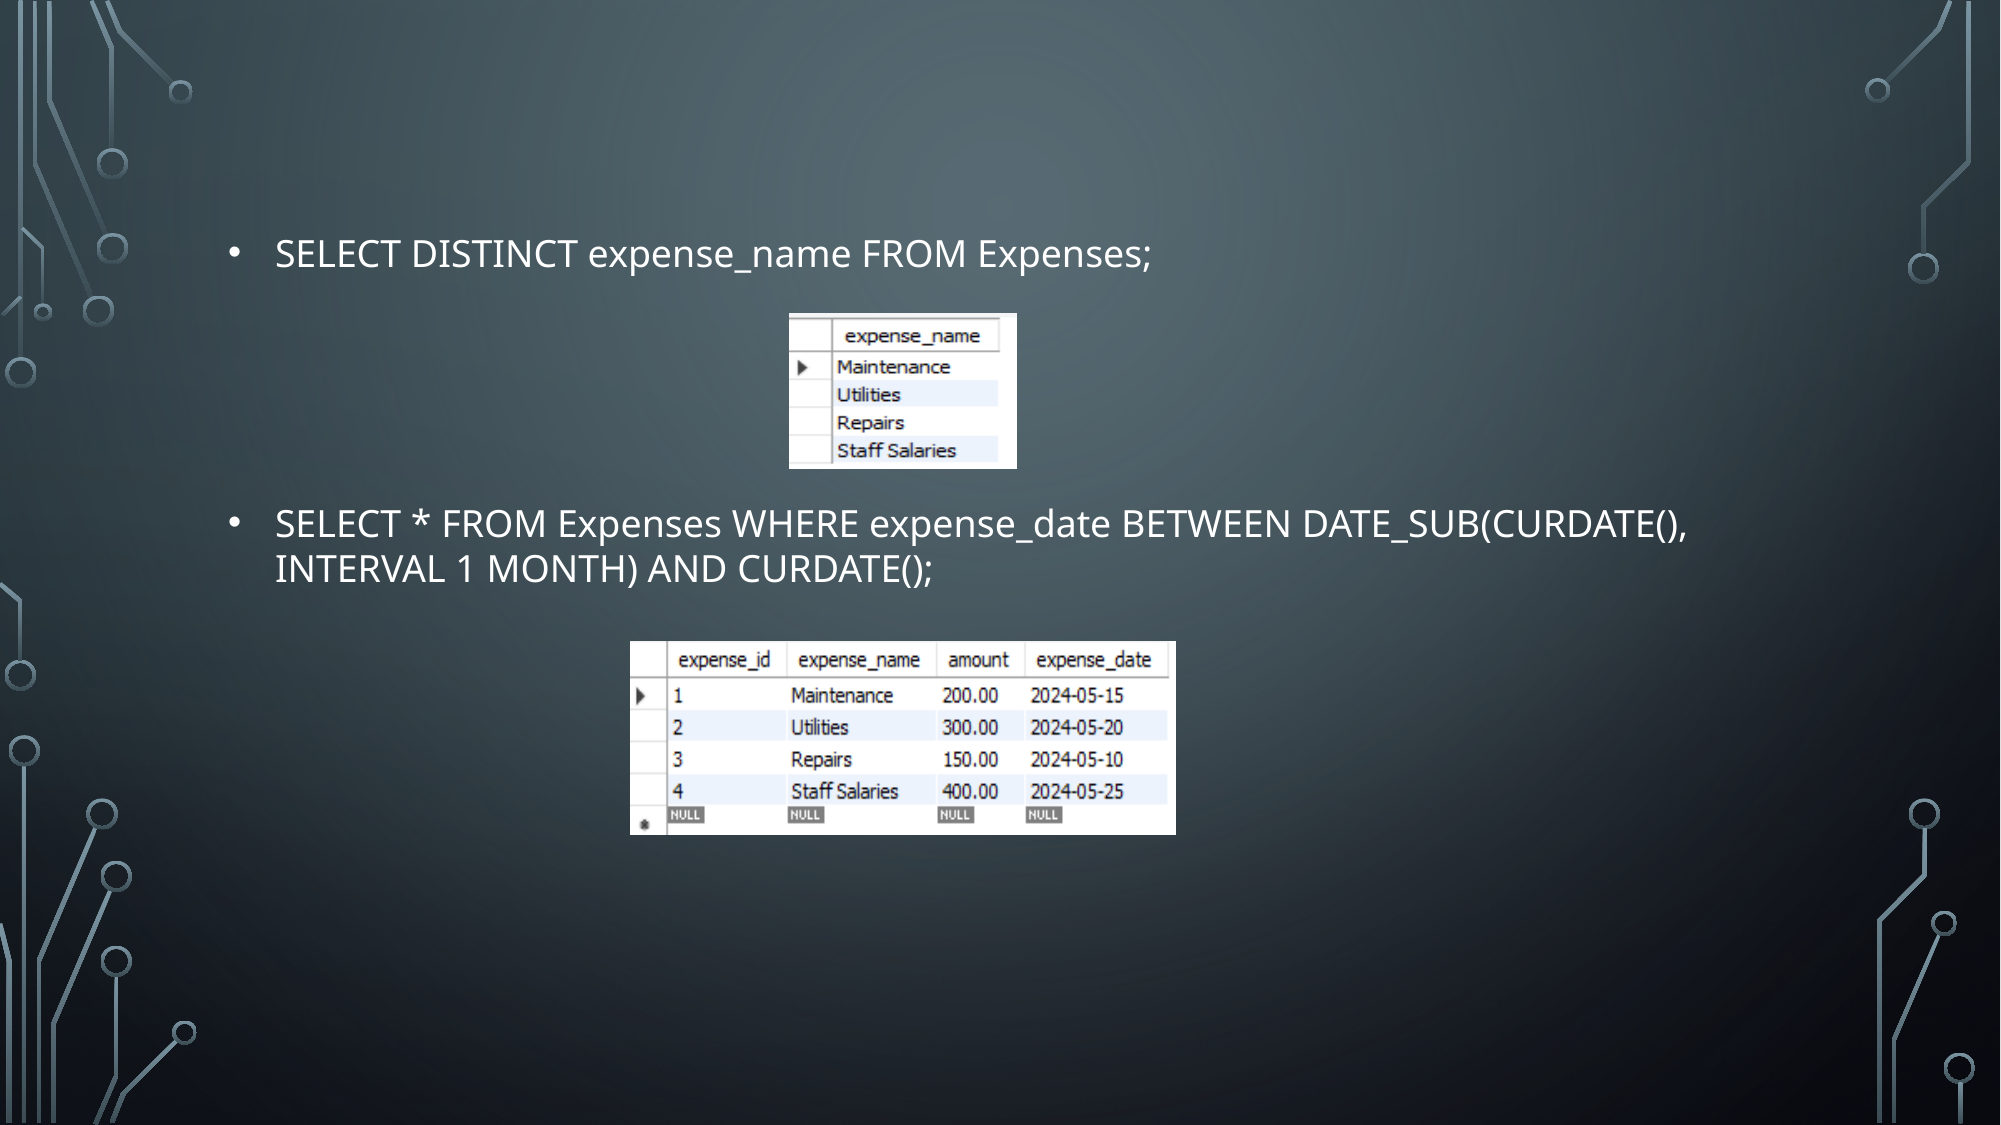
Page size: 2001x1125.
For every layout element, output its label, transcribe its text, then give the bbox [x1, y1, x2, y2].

picture [789, 313, 1017, 469]
text_box SELECT DISTINCT expense_name FROM Expenses; SELECT * FROM Expenses WHERE expense_date BETWEEN DATE_SUB(CURDATE(), INTERVAL 1 MONTH) AND CURDATE(); [213, 42, 1819, 642]
picture [630, 640, 1176, 835]
